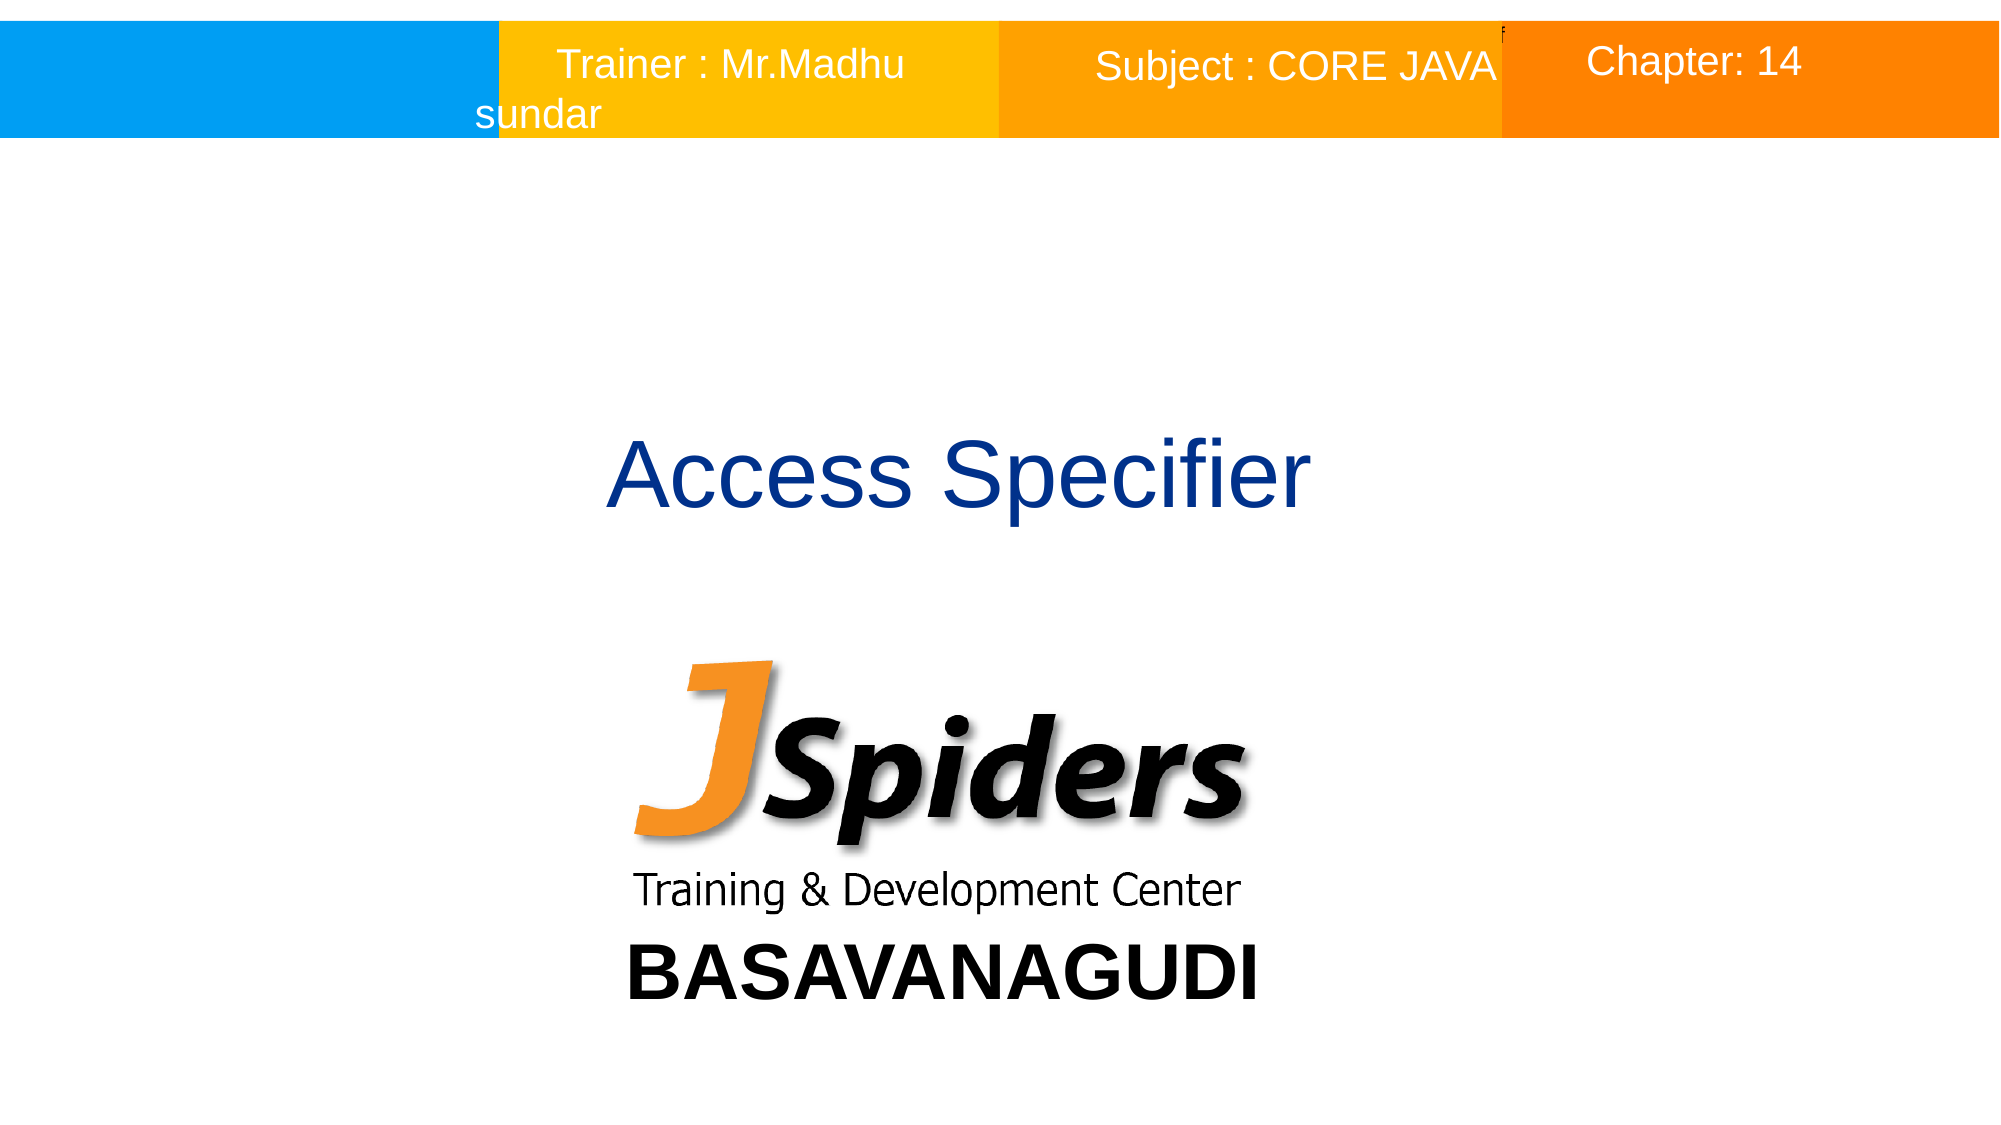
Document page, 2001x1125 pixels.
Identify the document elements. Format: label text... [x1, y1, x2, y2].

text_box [605, 621, 1281, 1124]
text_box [0, 20, 2000, 139]
text_box Access Specifier [144, 411, 1774, 527]
